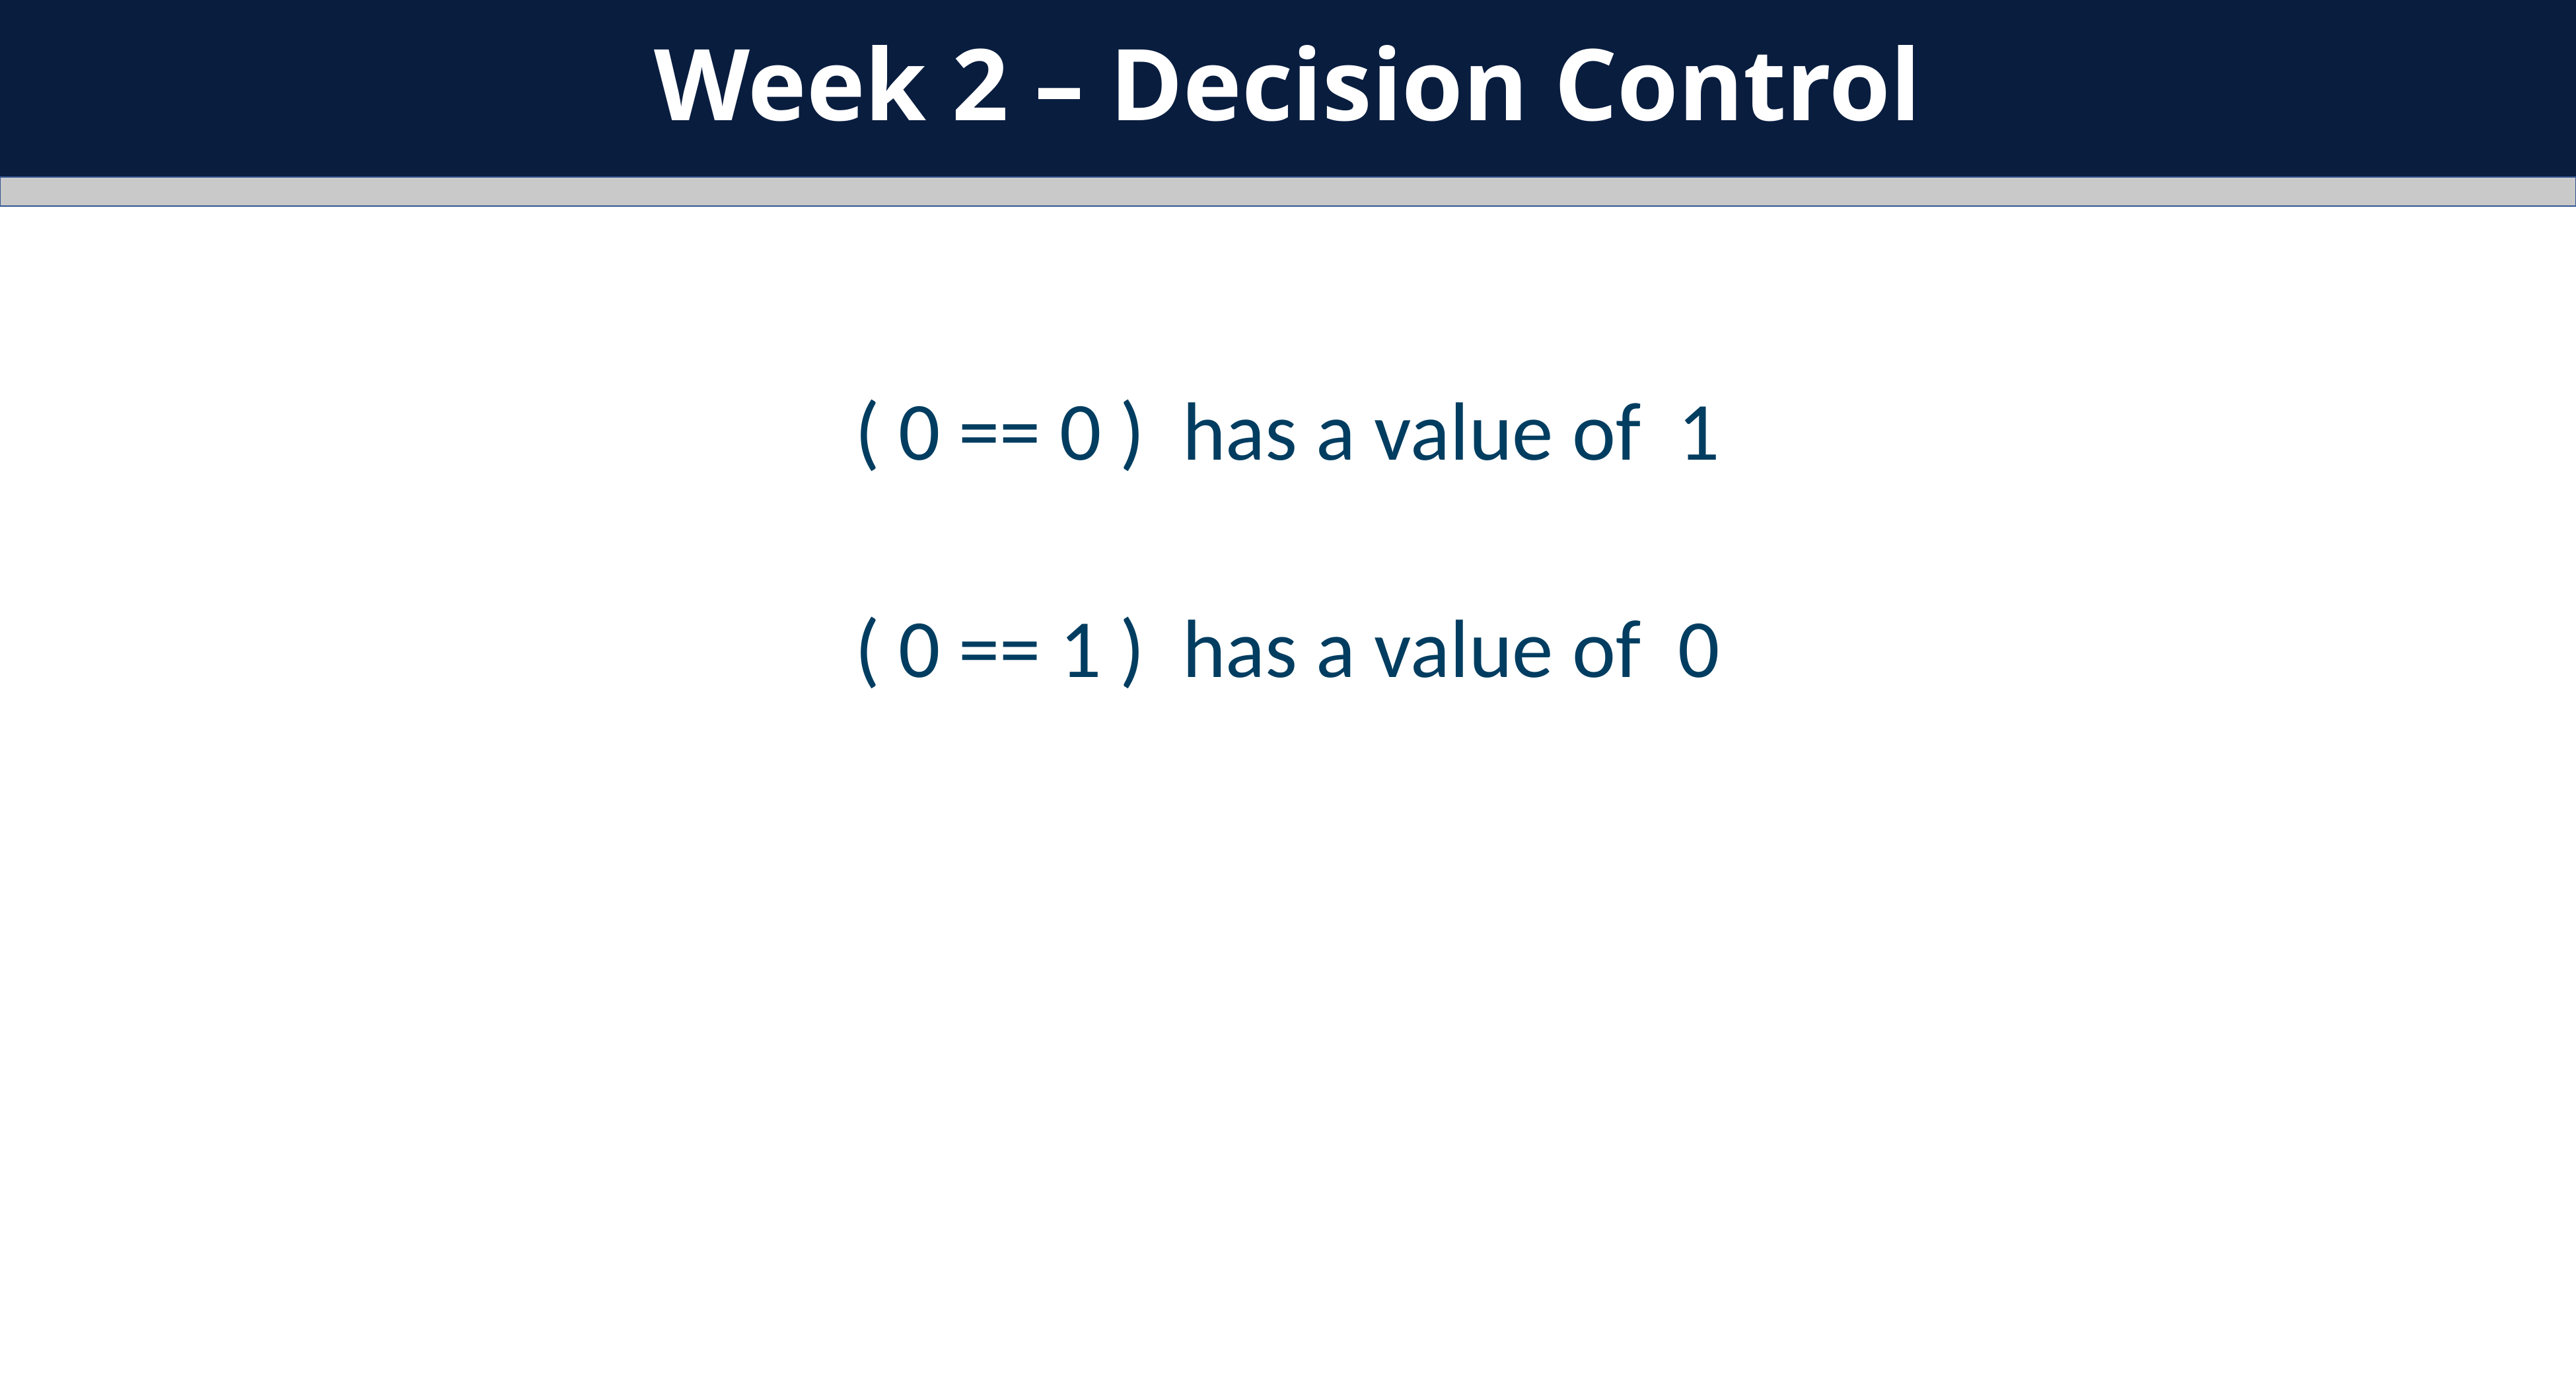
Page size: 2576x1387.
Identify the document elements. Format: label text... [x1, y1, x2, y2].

text_box [0, 176, 2576, 207]
text_box ( 0 == 0 ) has a value of 1 ( 0 == 1 ) has a value of 0 [192, 383, 2384, 1315]
text_box Week 2 – Decision Control [0, 0, 2576, 176]
